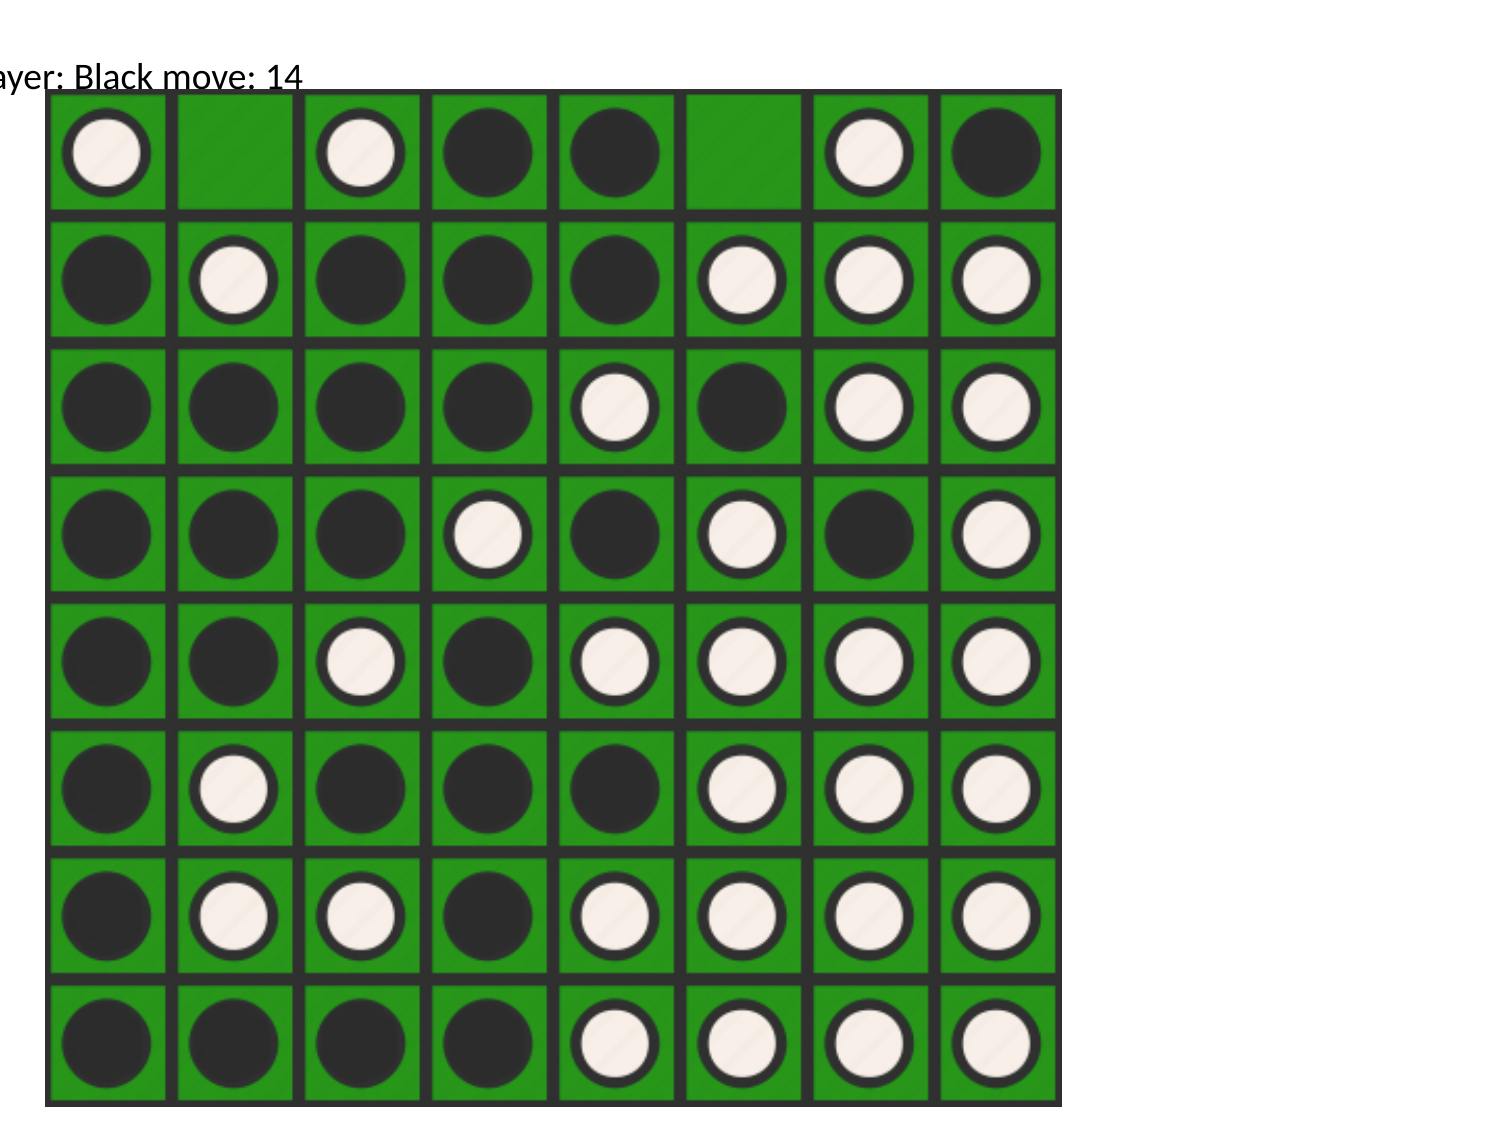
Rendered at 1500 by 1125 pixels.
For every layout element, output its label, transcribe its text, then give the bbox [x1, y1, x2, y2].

picture [44, 89, 1062, 1107]
text_box turn: 59 player: Black move: 14 [0, 44, 319, 105]
